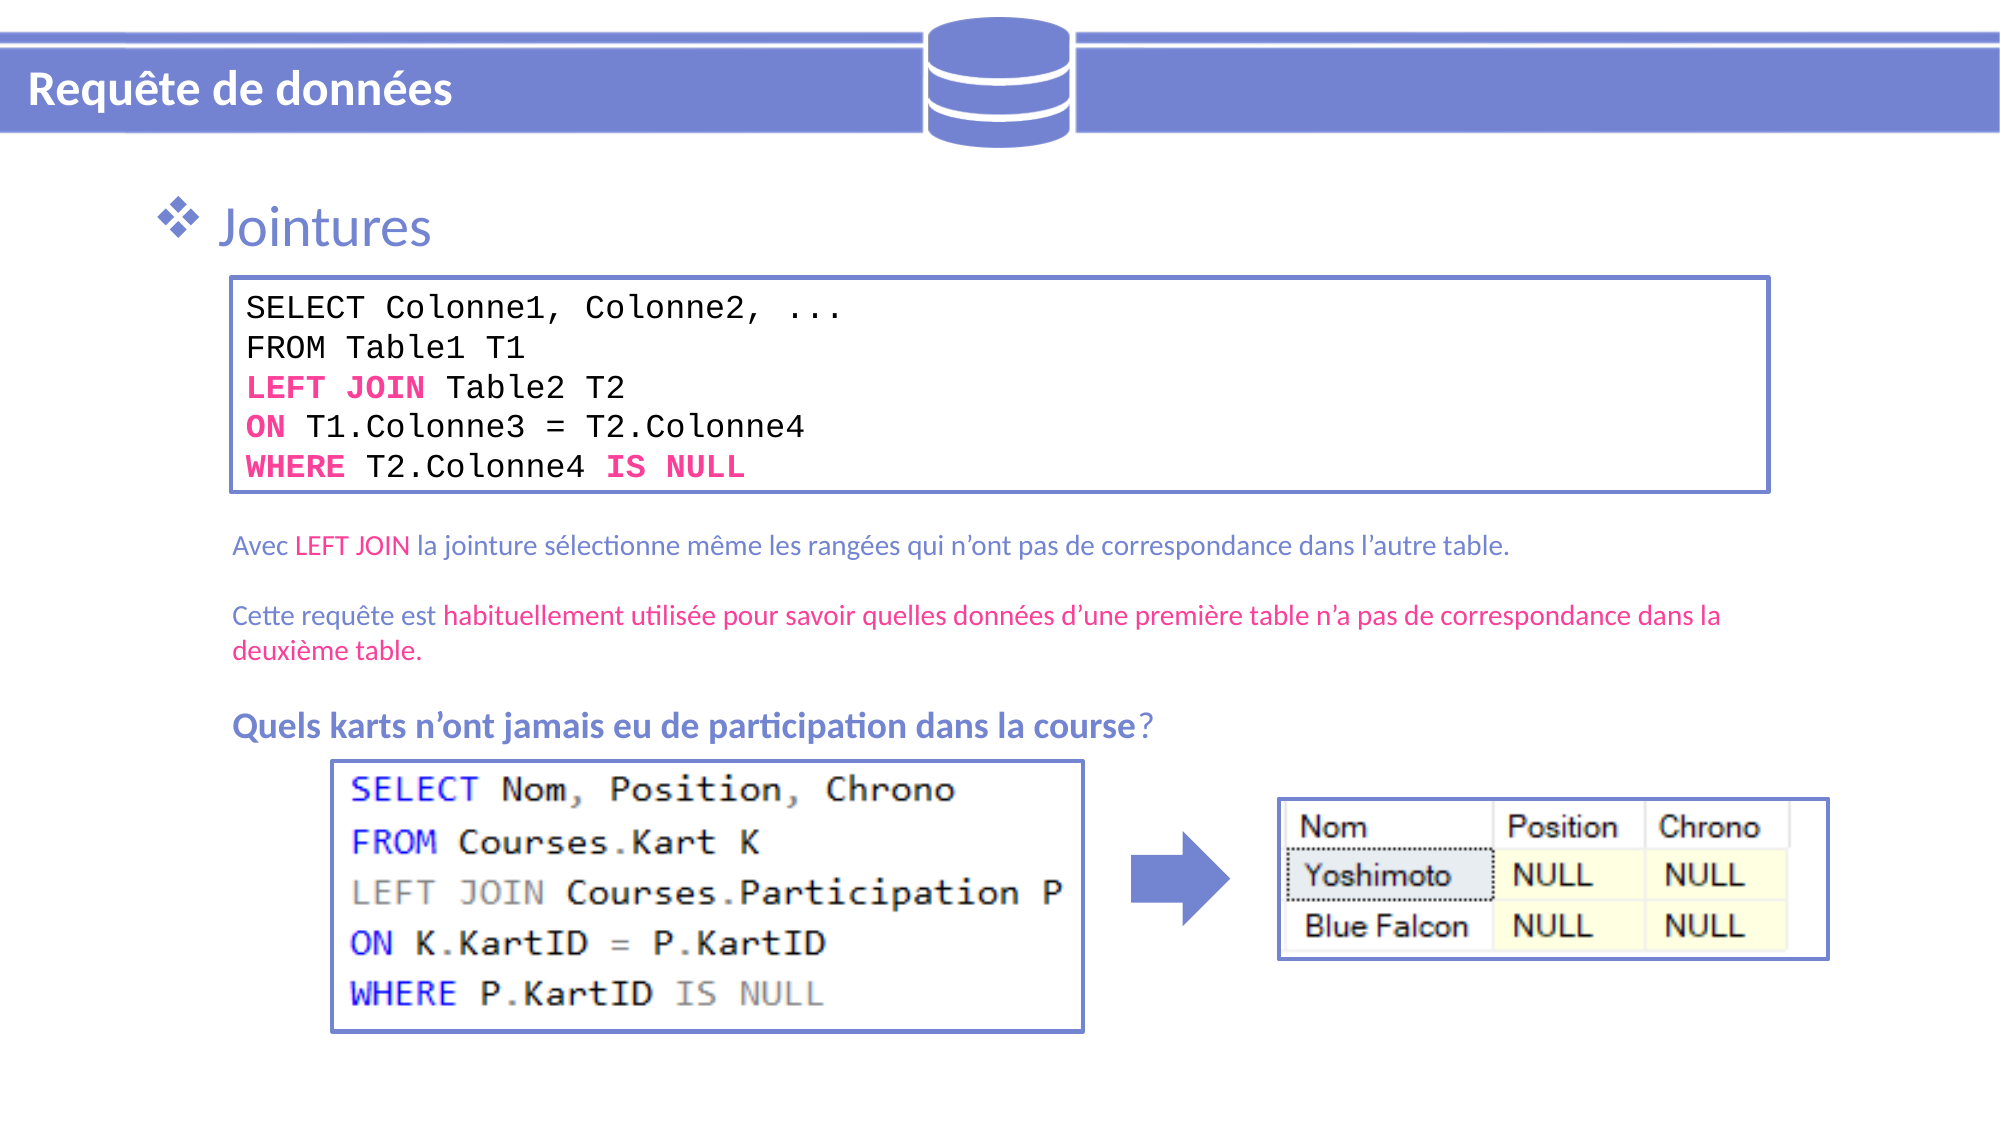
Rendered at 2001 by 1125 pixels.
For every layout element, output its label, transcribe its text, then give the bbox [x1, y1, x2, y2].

picture [1280, 800, 1827, 958]
picture [334, 763, 1081, 1030]
text_box SELECT Colonne1, Colonne2, ... FROM Table1 T1 LEFT JOIN Table2 T2 ON T1.Colonne3 = T2.Colonne4 WHERE T2.Colonne4 IS NULL [231, 277, 1769, 492]
title Requête de données [12, 58, 913, 120]
text_box Avec LEFT JOIN la jointure sélectionne même les rangées qui n’ont pas de correspondance dans l’autre table. Cette requête est habituellement utilisée pour savoir quelles données d’une première table n’a pas de correspondance dans la deuxième table. [217, 519, 1755, 674]
picture [0, 4, 2000, 161]
text_box Quels karts n’ont jamais eu de participation dans la course? [217, 694, 1442, 754]
text_box [1130, 828, 1232, 929]
list Jointures [137, 188, 1862, 1014]
